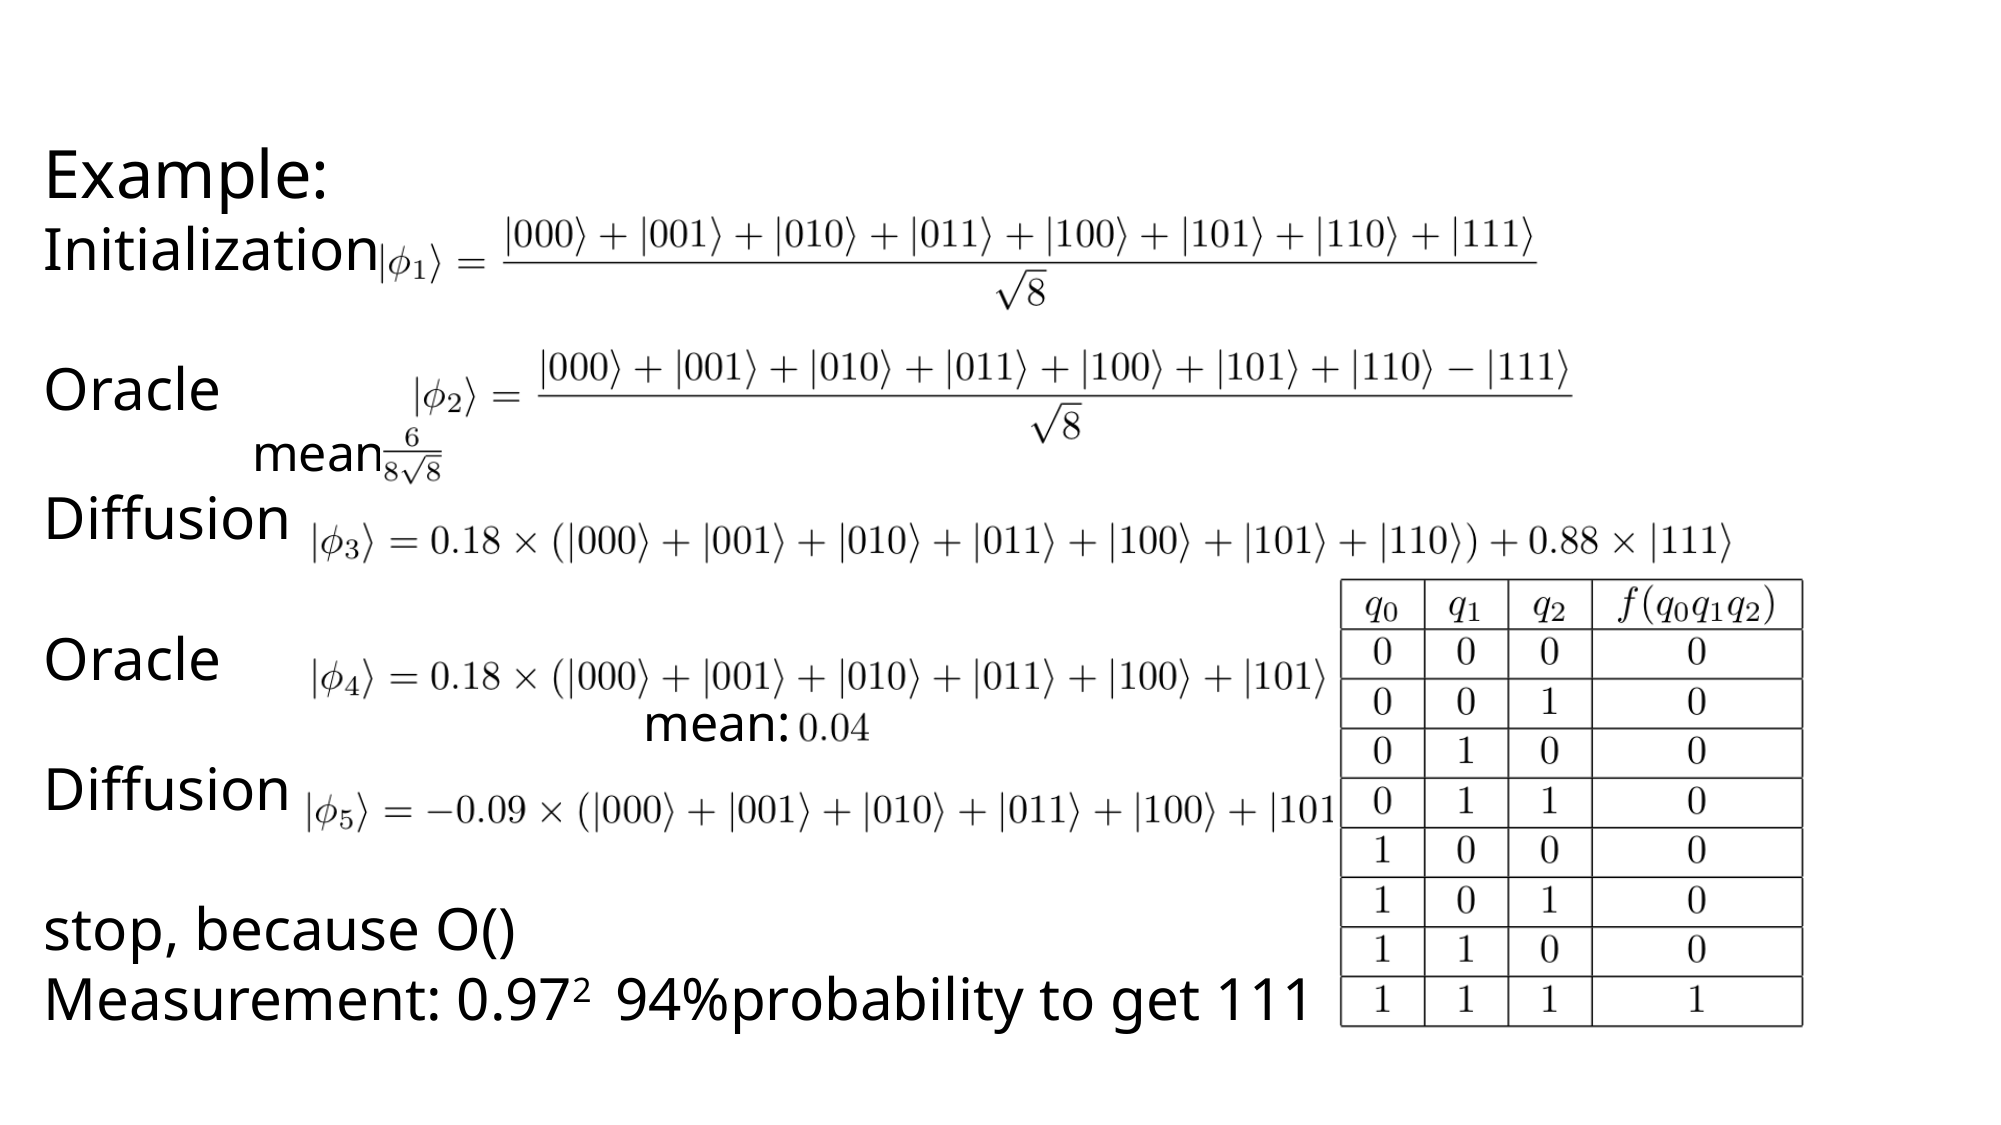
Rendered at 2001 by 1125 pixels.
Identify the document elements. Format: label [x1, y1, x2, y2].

picture [291, 575, 1809, 1039]
picture [305, 498, 1742, 570]
picture [360, 191, 1601, 494]
